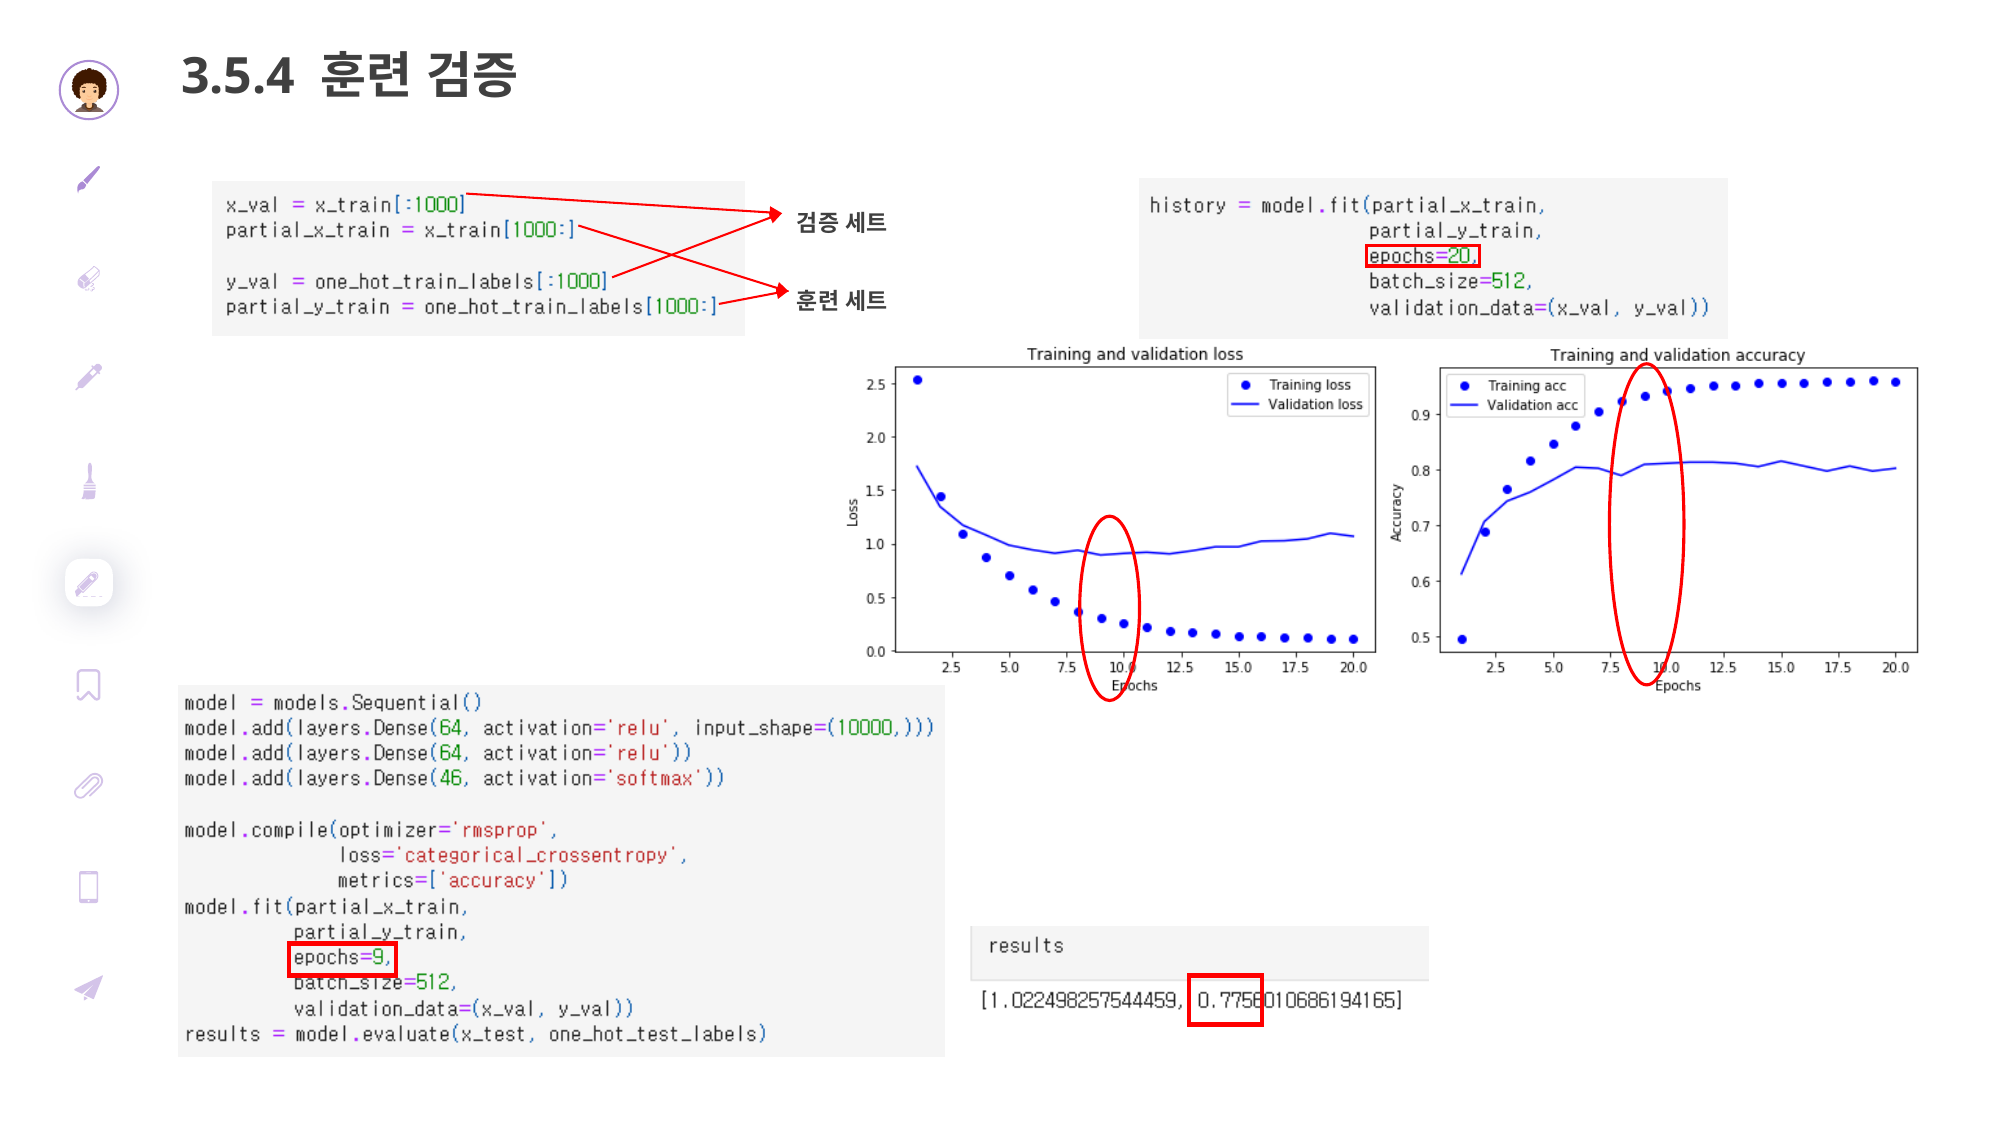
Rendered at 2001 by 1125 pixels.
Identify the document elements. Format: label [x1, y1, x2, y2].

picture [212, 181, 745, 336]
text_box [578, 225, 790, 292]
text_box [612, 213, 783, 225]
text_box [44, 20, 1956, 1071]
text_box [466, 193, 783, 214]
text_box [718, 290, 790, 304]
picture [178, 178, 1930, 1057]
picture [965, 926, 1429, 1046]
